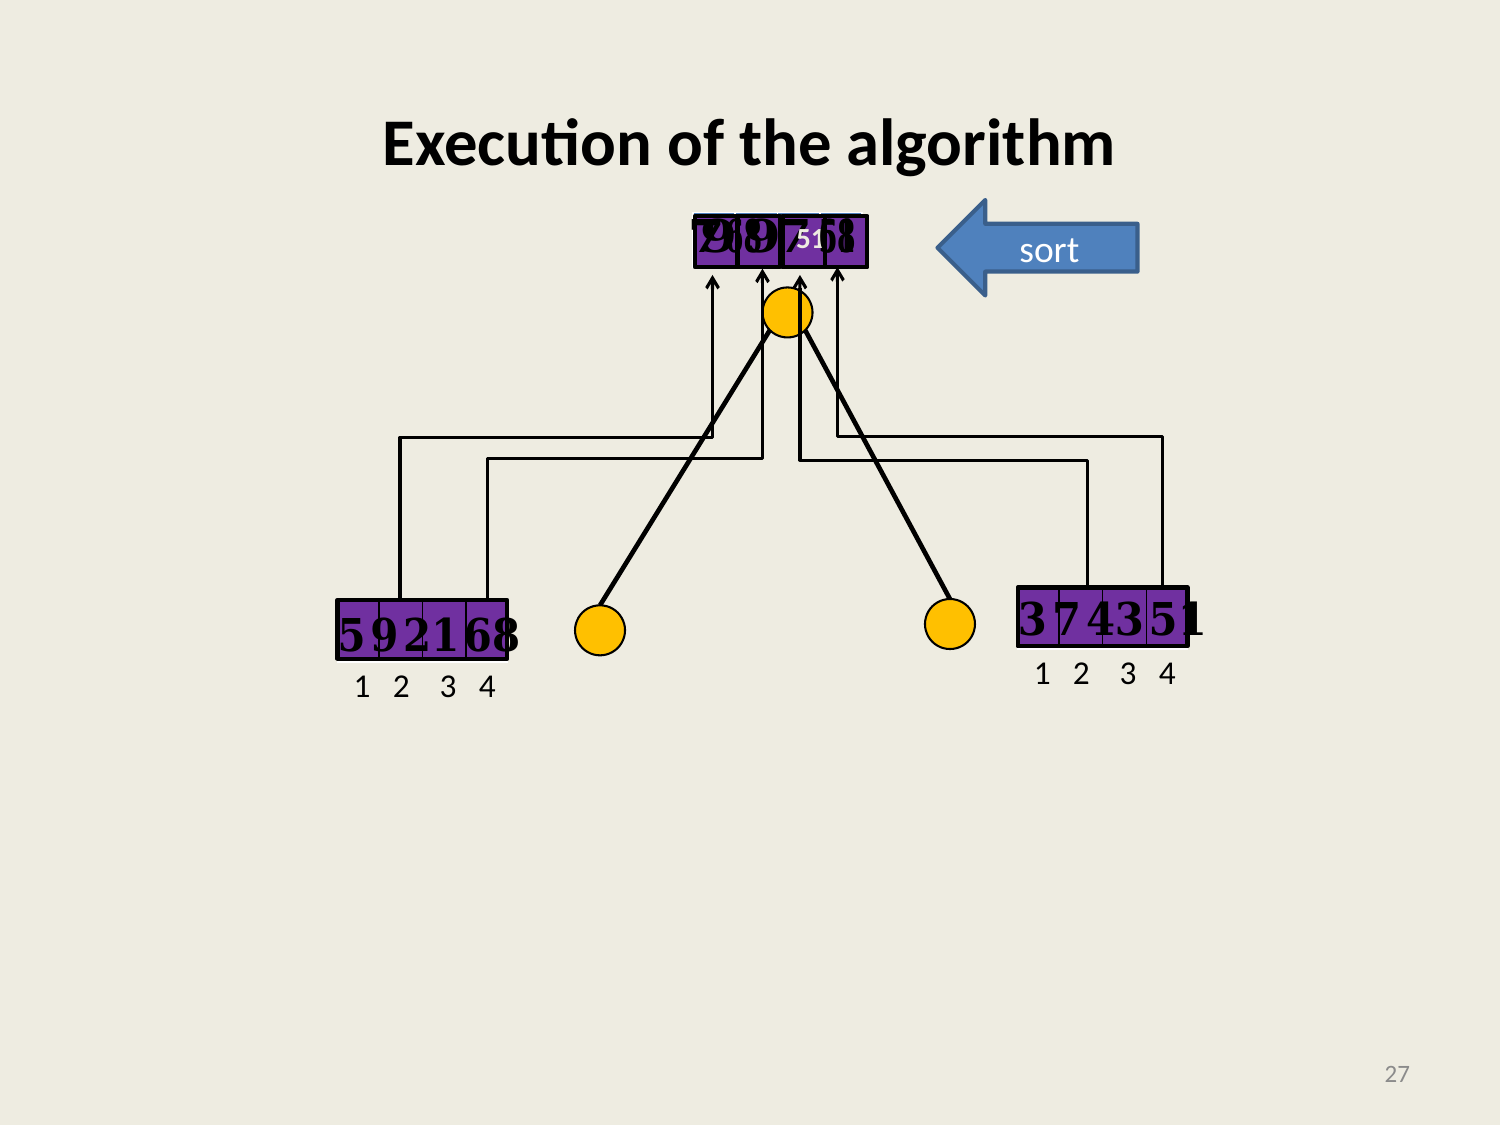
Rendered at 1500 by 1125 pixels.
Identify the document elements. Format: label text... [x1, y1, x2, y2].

text_box [922, 611, 978, 652]
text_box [830, 273, 1170, 599]
text_box [802, 289, 815, 314]
text_box [860, 233, 869, 269]
text_box 1 2 3 4 [338, 671, 519, 712]
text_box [1017, 587, 1207, 647]
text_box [434, 321, 753, 597]
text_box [758, 316, 828, 605]
text_box sort [935, 233, 1140, 272]
text_box [572, 605, 628, 658]
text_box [337, 599, 520, 663]
text_box 1 2 3 4 [1018, 654, 1199, 700]
title Execution of the algorithm [75, 45, 1425, 233]
slide_number 27 [1074, 1042, 1425, 1103]
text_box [687, 212, 857, 264]
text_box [393, 280, 719, 594]
text_box [764, 285, 798, 314]
